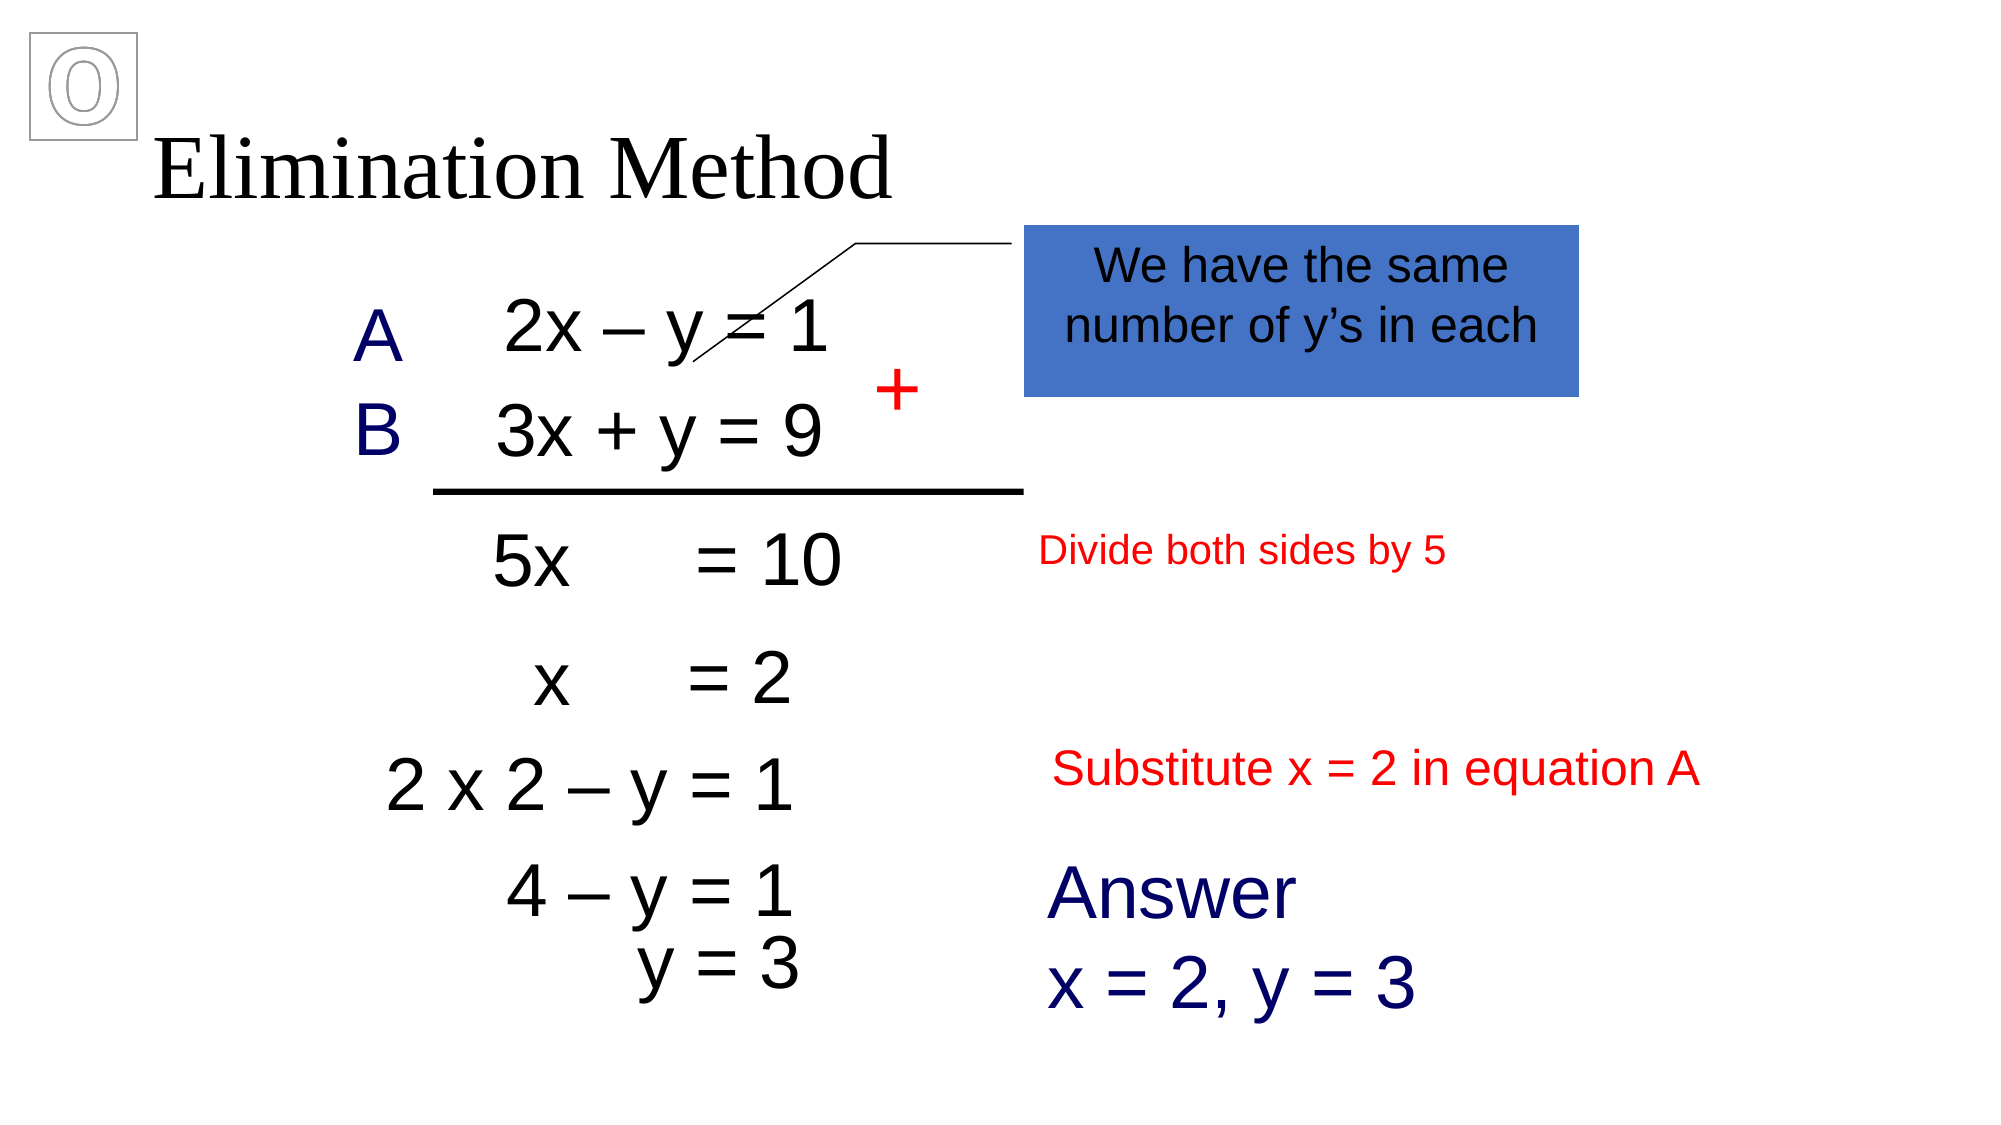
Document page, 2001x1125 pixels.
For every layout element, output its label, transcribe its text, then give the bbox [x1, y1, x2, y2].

title Elimination Method [137, 59, 1863, 278]
text_box 5x [477, 504, 587, 610]
text_box 4 – y = 1 [491, 834, 811, 939]
text_box Substitute x = 2 in equation A [1036, 727, 1716, 803]
text_box Answer x = 2, y = 3 [1032, 836, 1433, 1032]
text_box + [858, 326, 937, 441]
picture [29, 32, 138, 141]
text_box A [338, 278, 419, 373]
text_box 2 x 2 – y = 1 [370, 727, 811, 833]
text_box 3x + y = 9 [480, 374, 840, 480]
text_box = 2 [672, 621, 809, 727]
text_box 2x – y = 1 [489, 269, 846, 375]
text_box x [518, 622, 587, 727]
text_box We have the same number of y’s in each [1024, 225, 1579, 397]
text_box y = 3 [622, 906, 817, 1011]
text_box B [338, 373, 419, 479]
text_box Divide both sides by 5 [1023, 515, 1462, 581]
text_box = 10 [681, 503, 859, 609]
